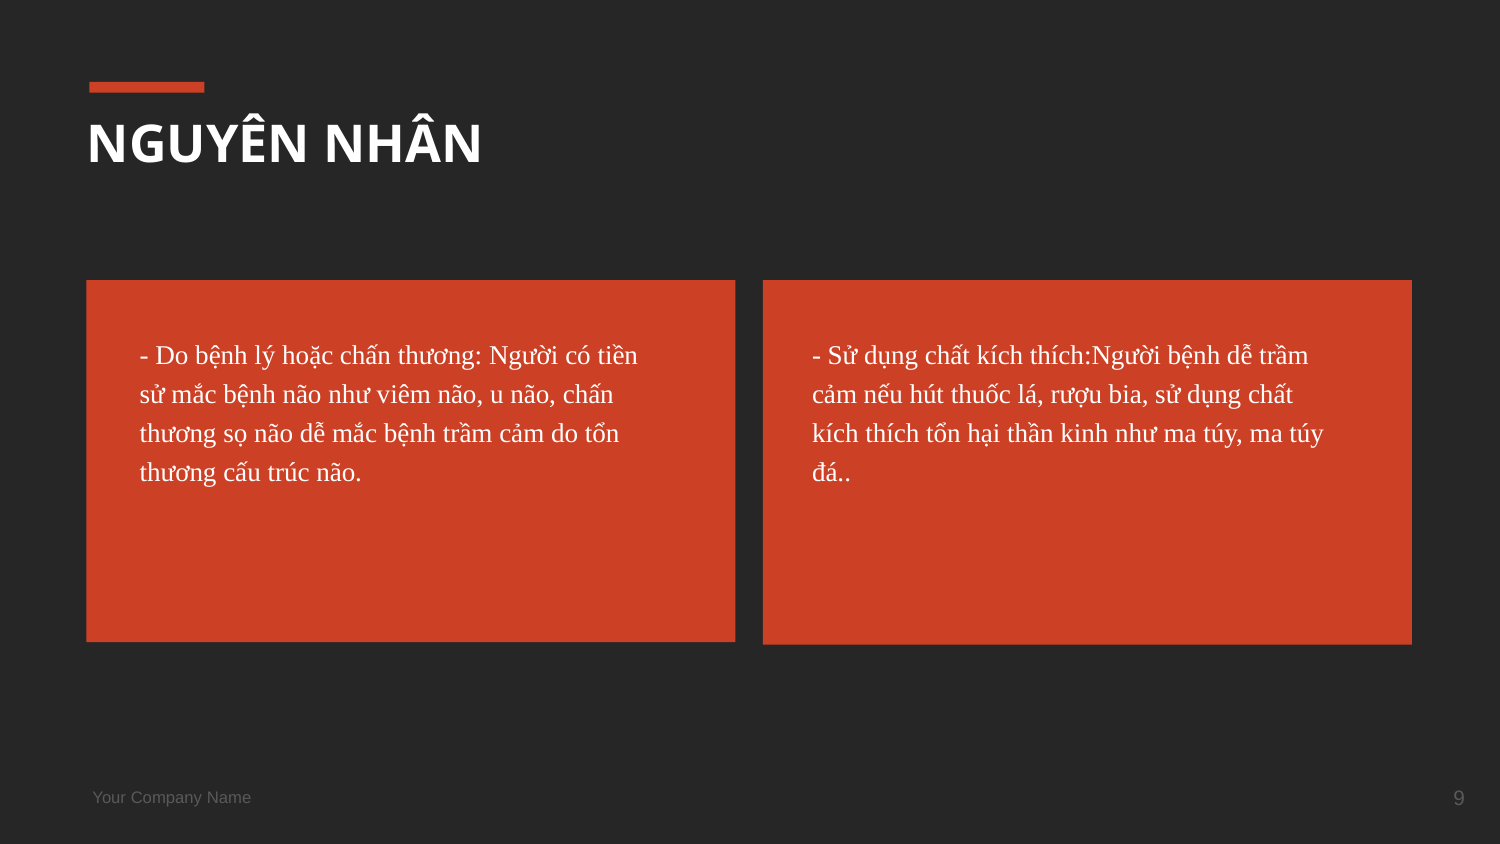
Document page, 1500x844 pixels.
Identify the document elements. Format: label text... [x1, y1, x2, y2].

text_box [86, 280, 736, 643]
title NGUYÊN NHÂN [71, 95, 749, 269]
slide_number 9 [1389, 764, 1480, 830]
subtitle - Sử dụng chất kích thích:Người bệnh dễ trầm cảm nếu hút thuốc lá, rượu bia, sử dụng chất kích thích tổn hại thần kinh như ma túy, ma túy đá.. [797, 315, 1356, 602]
text_box [762, 280, 1412, 645]
subtitle - Do bệnh lý hoặc chấn thương: Người có tiền sử mắc bệnh não như viêm não, u não, chấn thương sọ não dễ mắc bệnh trầm cảm do tổn thương cấu trúc não. [124, 315, 684, 596]
